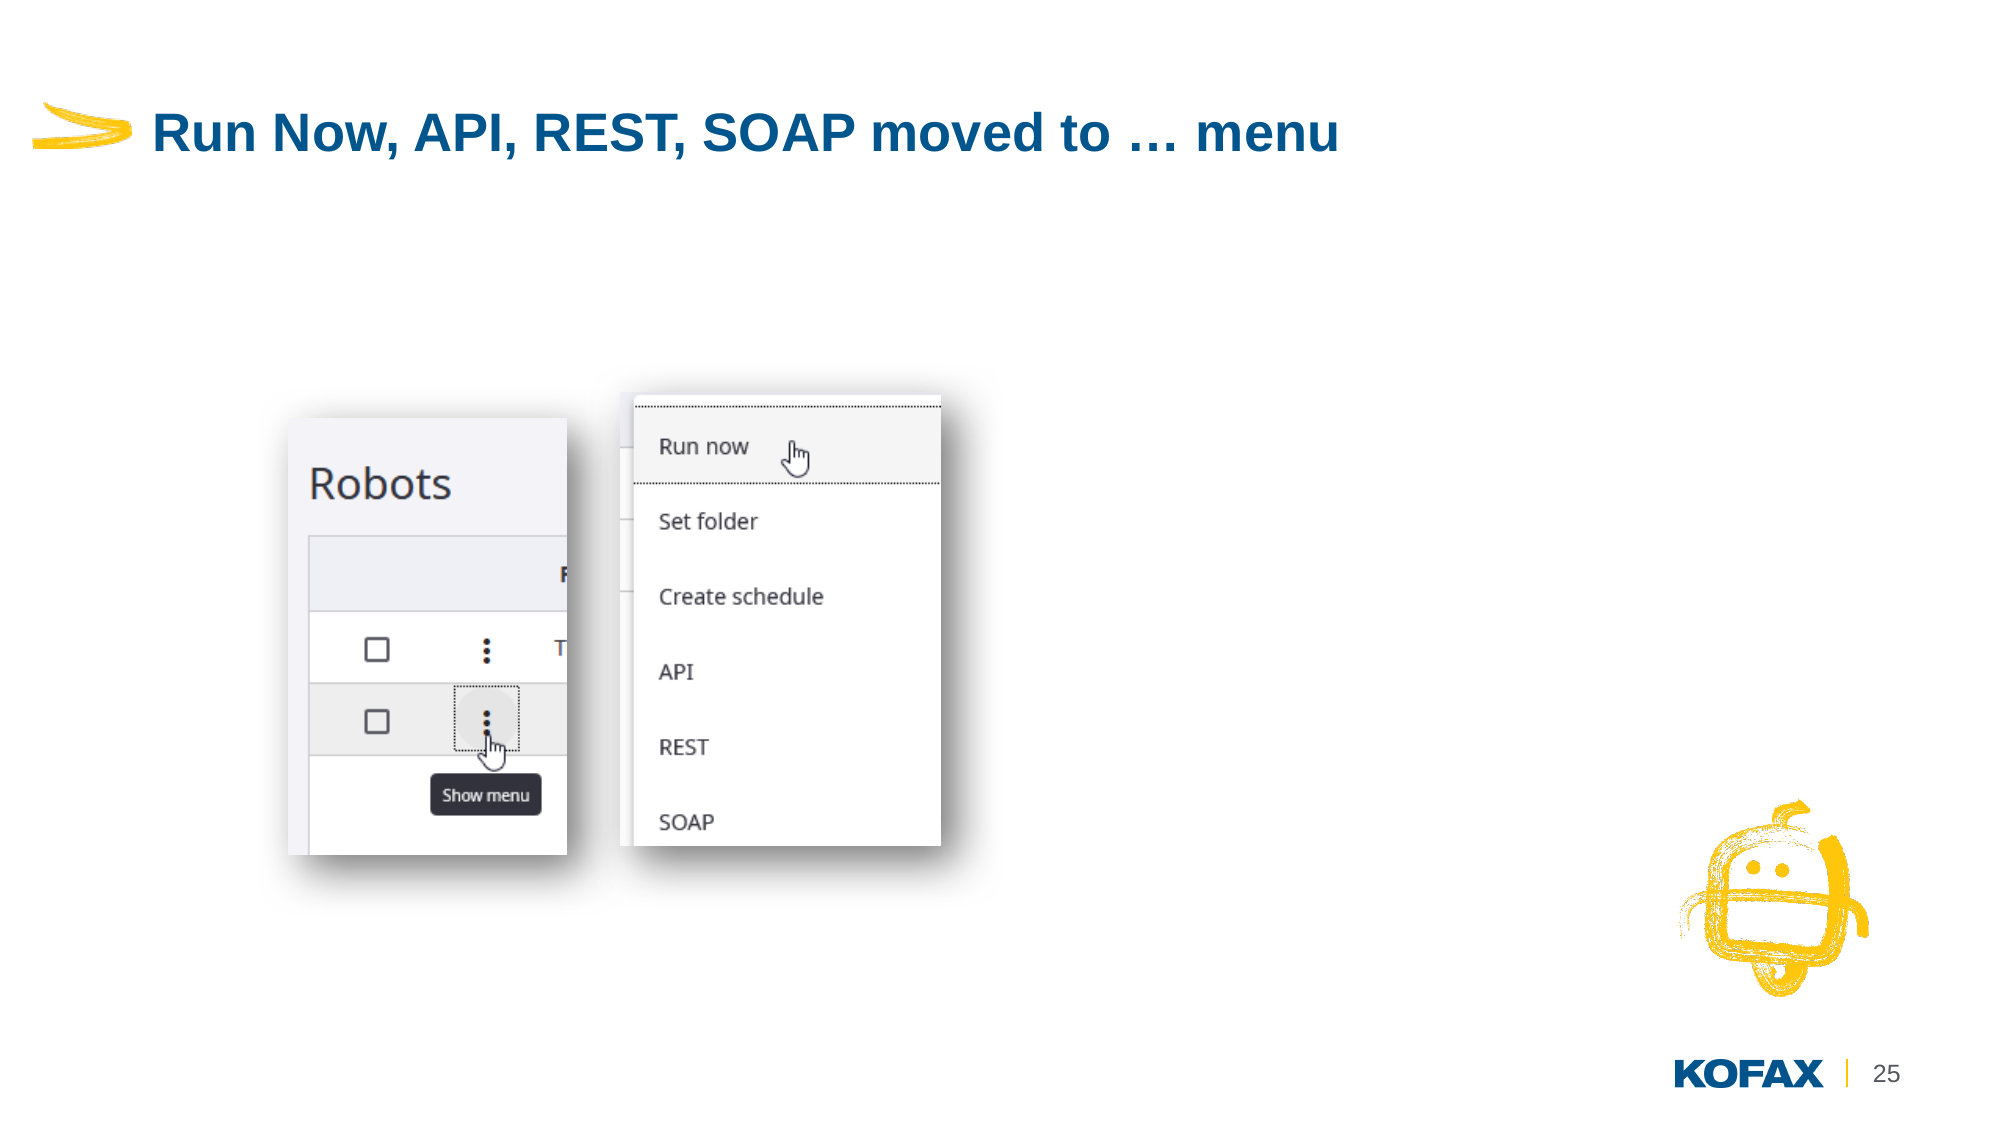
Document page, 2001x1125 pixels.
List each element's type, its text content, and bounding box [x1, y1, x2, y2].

slide_number 25 [1857, 1042, 1959, 1103]
picture [287, 418, 567, 855]
picture [620, 392, 941, 846]
picture [1675, 1059, 1824, 1088]
title Run Now, API, REST, SOAP moved to … menu [137, 97, 1914, 246]
picture [1678, 798, 1869, 997]
picture [32, 102, 132, 149]
